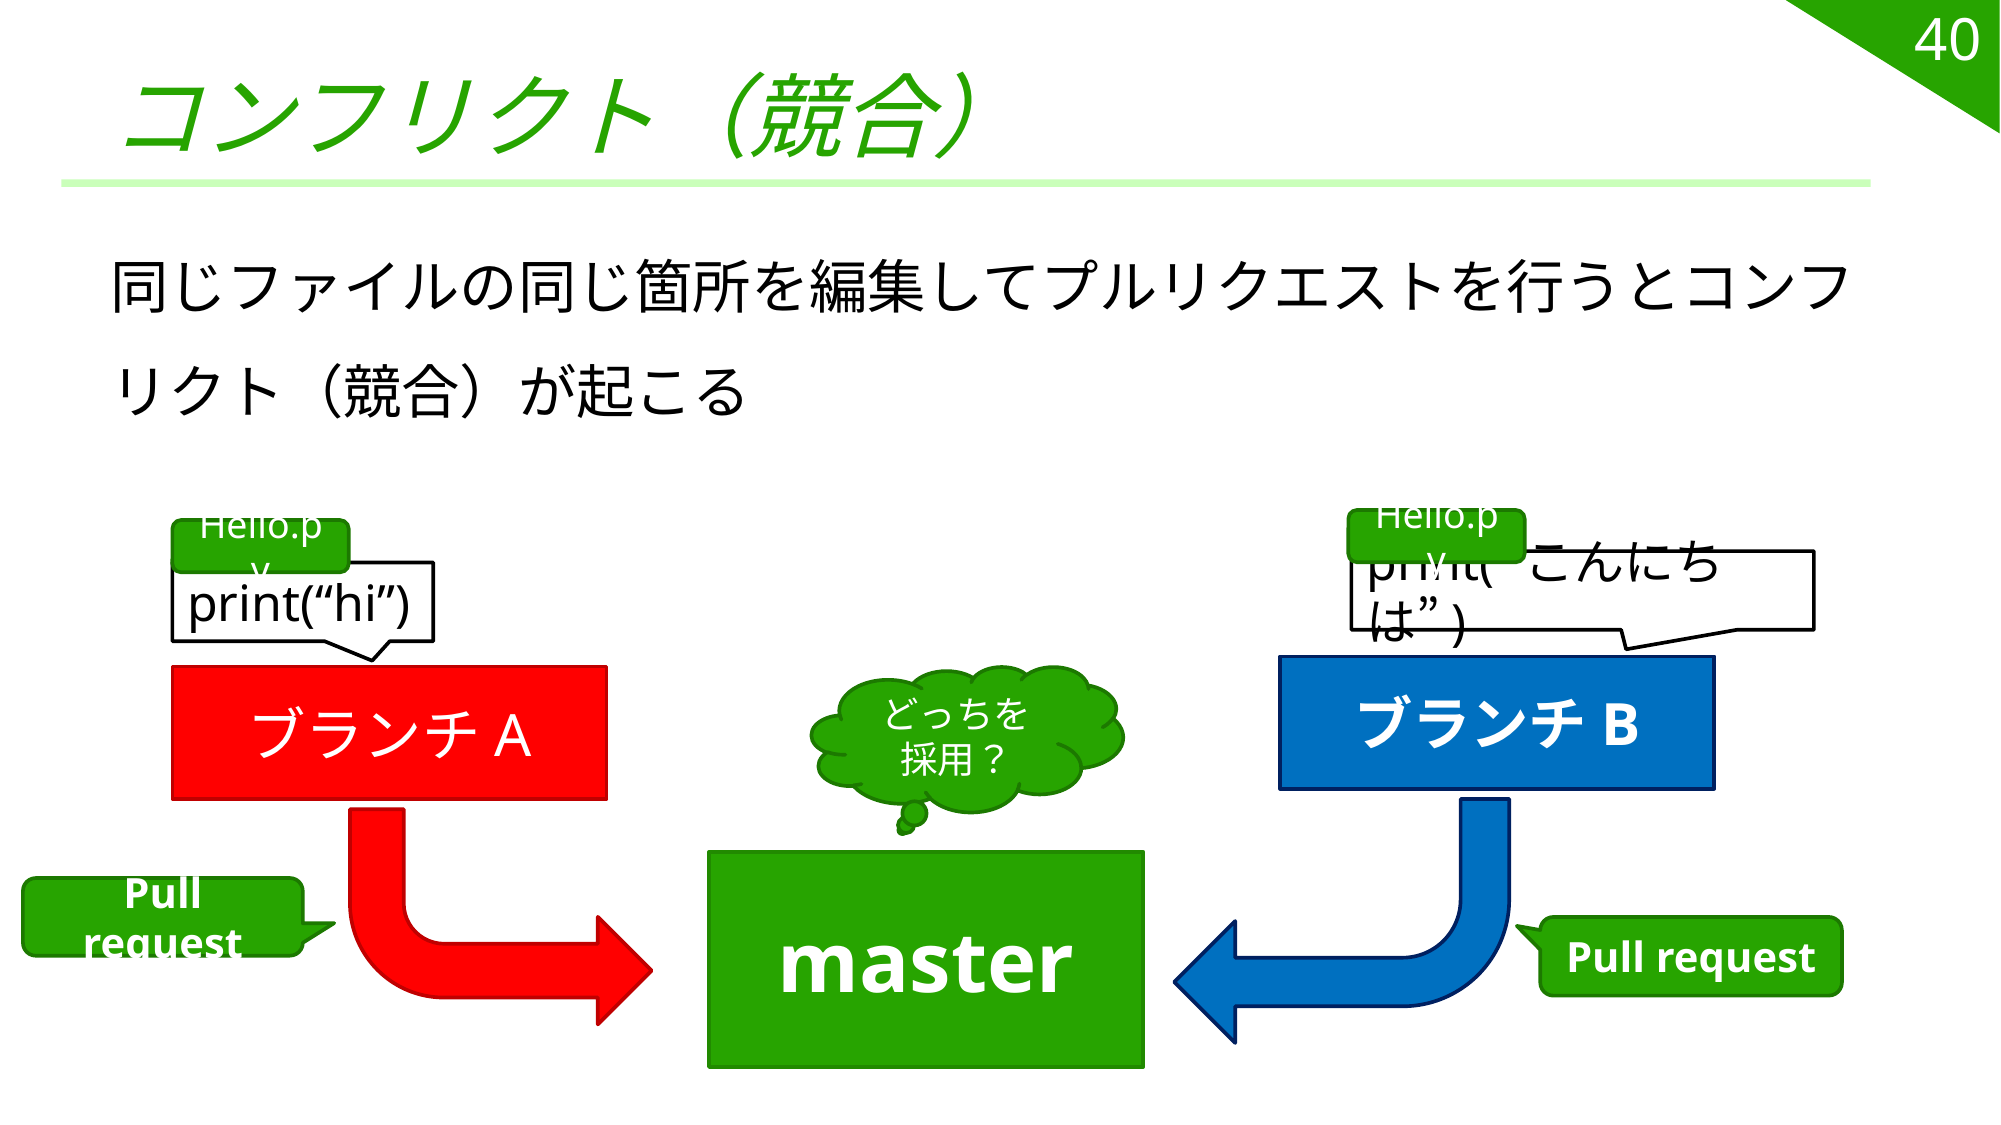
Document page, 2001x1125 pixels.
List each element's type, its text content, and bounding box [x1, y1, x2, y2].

text_box [348, 807, 653, 1027]
text_box Hello.py [1346, 508, 1527, 565]
text_box Pull request [21, 876, 336, 958]
text_box print(“hi”) [170, 560, 436, 663]
slide_number 40 [1714, 11, 1997, 72]
text_box ブランチA [171, 665, 608, 801]
text_box どっちを採用？ [809, 665, 1126, 836]
text_box Pull request [1515, 915, 1844, 998]
text_box Hello.py [170, 518, 351, 575]
text_box [1172, 797, 1512, 1045]
text_box print(“こんにちは”) [1349, 549, 1816, 652]
list 同じファイルの同じ箇所を編集してプルリクエストを行うとコンフリクト（競合）が起こる [95, 207, 1905, 459]
text_box master [707, 850, 1145, 1069]
title コンフリクト（競合） [95, 43, 1905, 176]
text_box ブランチB [1278, 655, 1716, 791]
